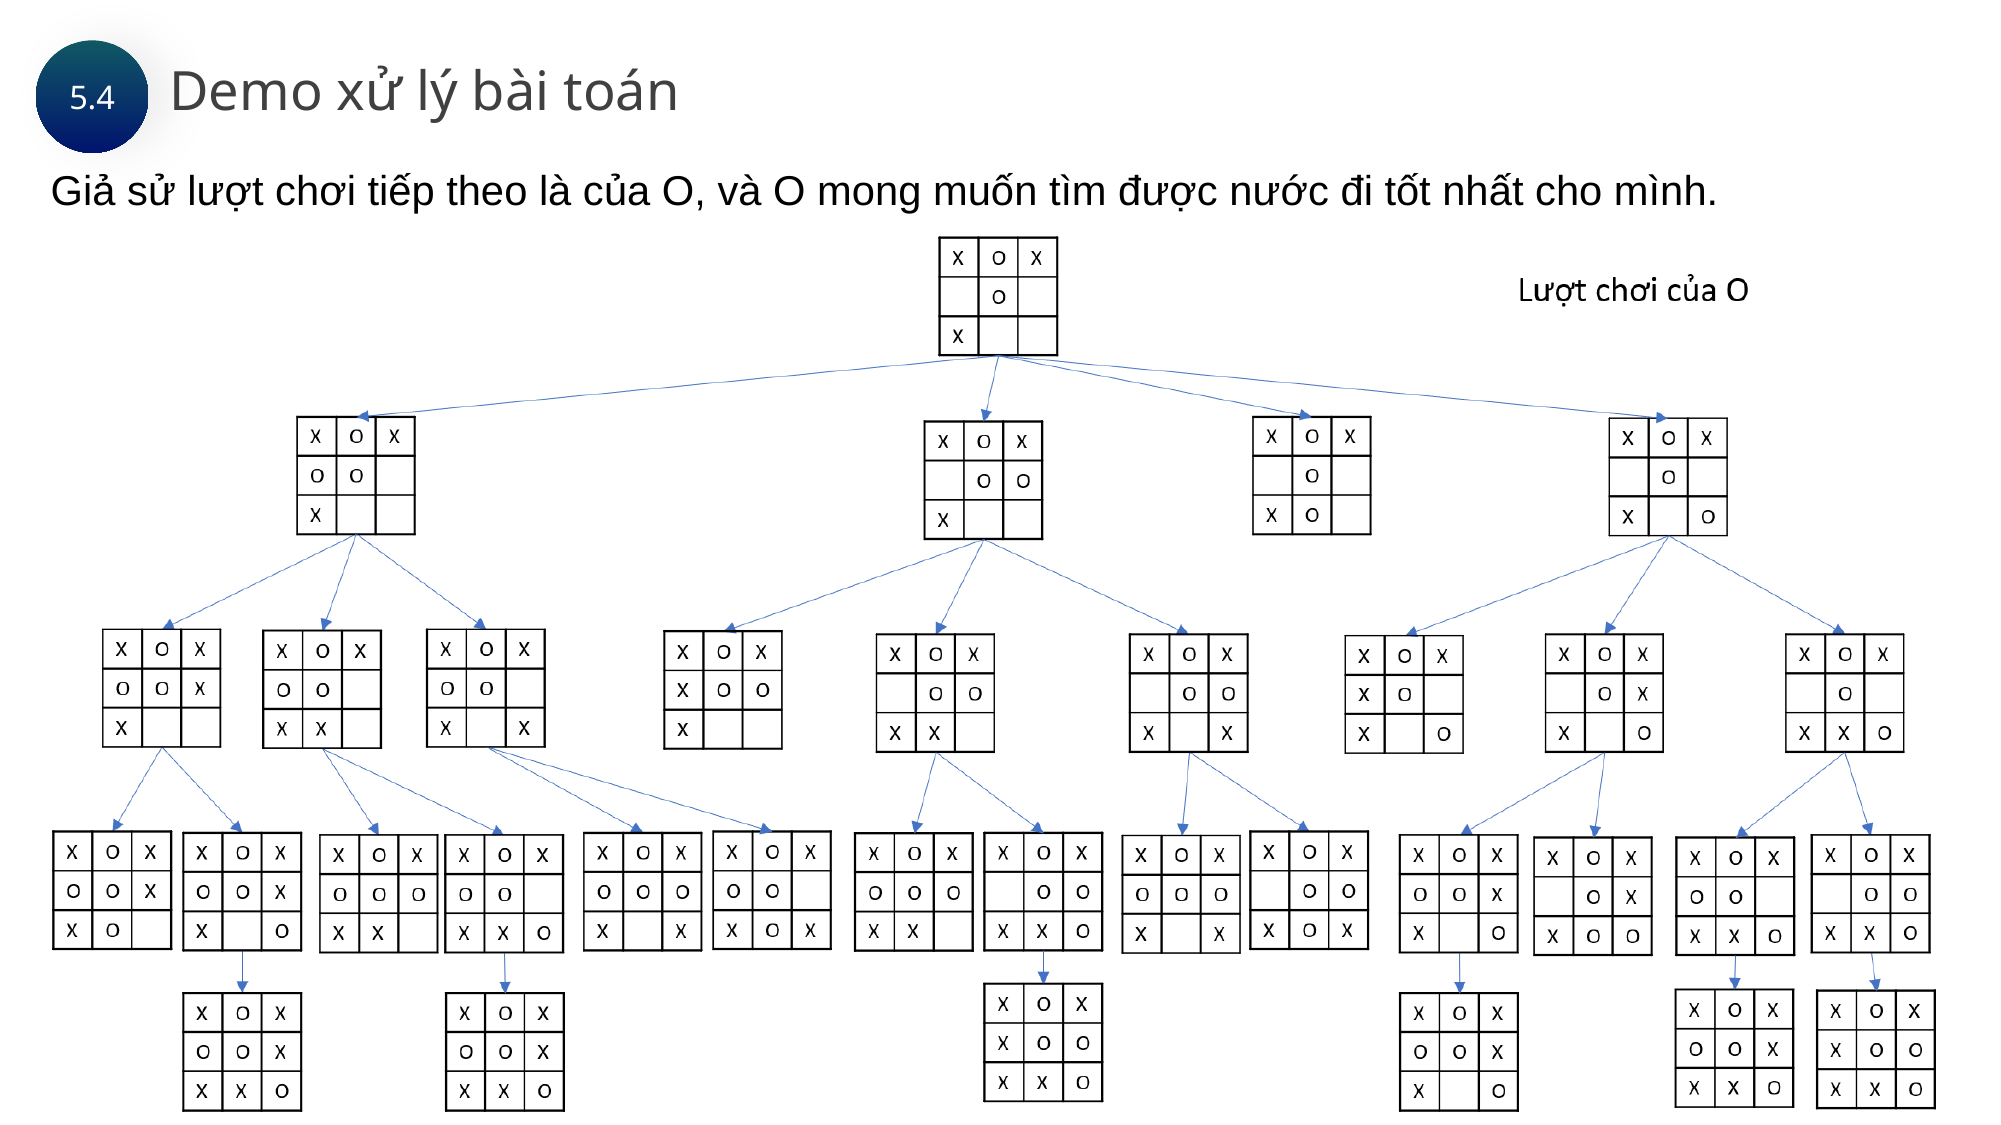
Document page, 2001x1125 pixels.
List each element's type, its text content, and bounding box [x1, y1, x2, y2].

picture [44, 218, 1950, 1125]
text_box 5.4 [34, 39, 150, 152]
text_box Demo xử lý bài toán [158, 50, 1328, 153]
text_box Giả sử lượt chơi tiếp theo là của O, và O mong muốn tìm được nước đi tốt nhất cho mình. [35, 152, 1950, 222]
